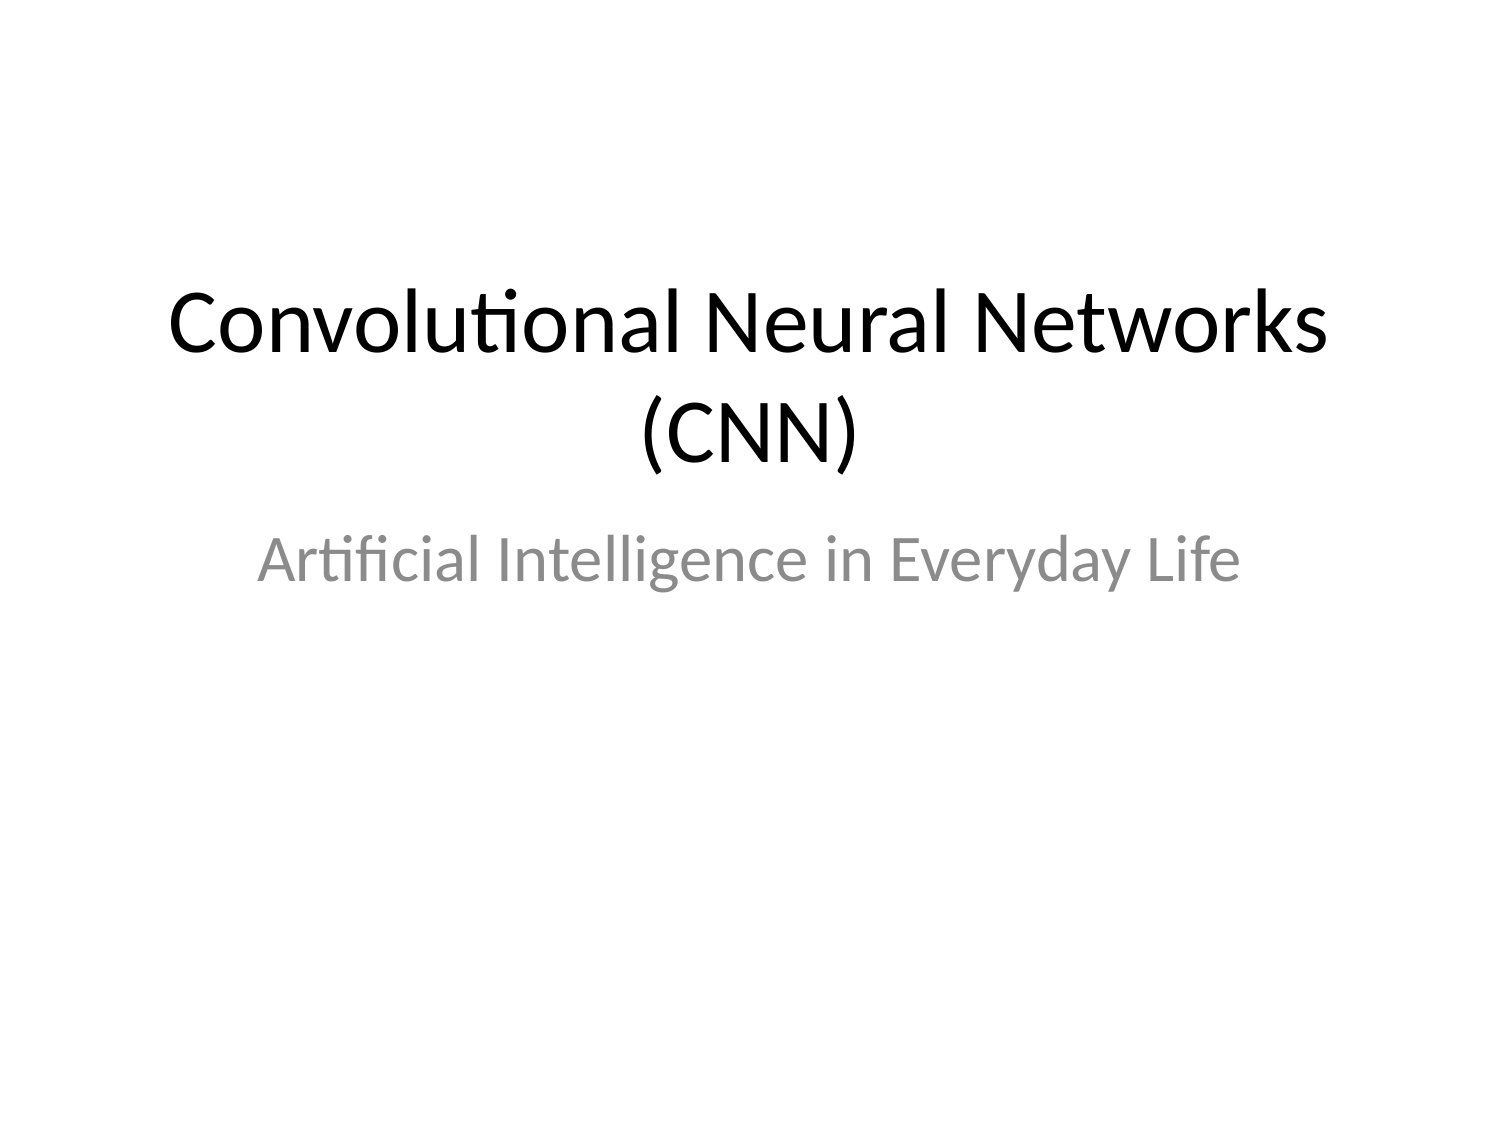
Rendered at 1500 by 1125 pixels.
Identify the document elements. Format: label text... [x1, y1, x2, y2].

title Convolutional Neural Networks (CNN) [112, 250, 1388, 492]
subtitle Artificial Intelligence in Everyday Life [225, 507, 1275, 795]
